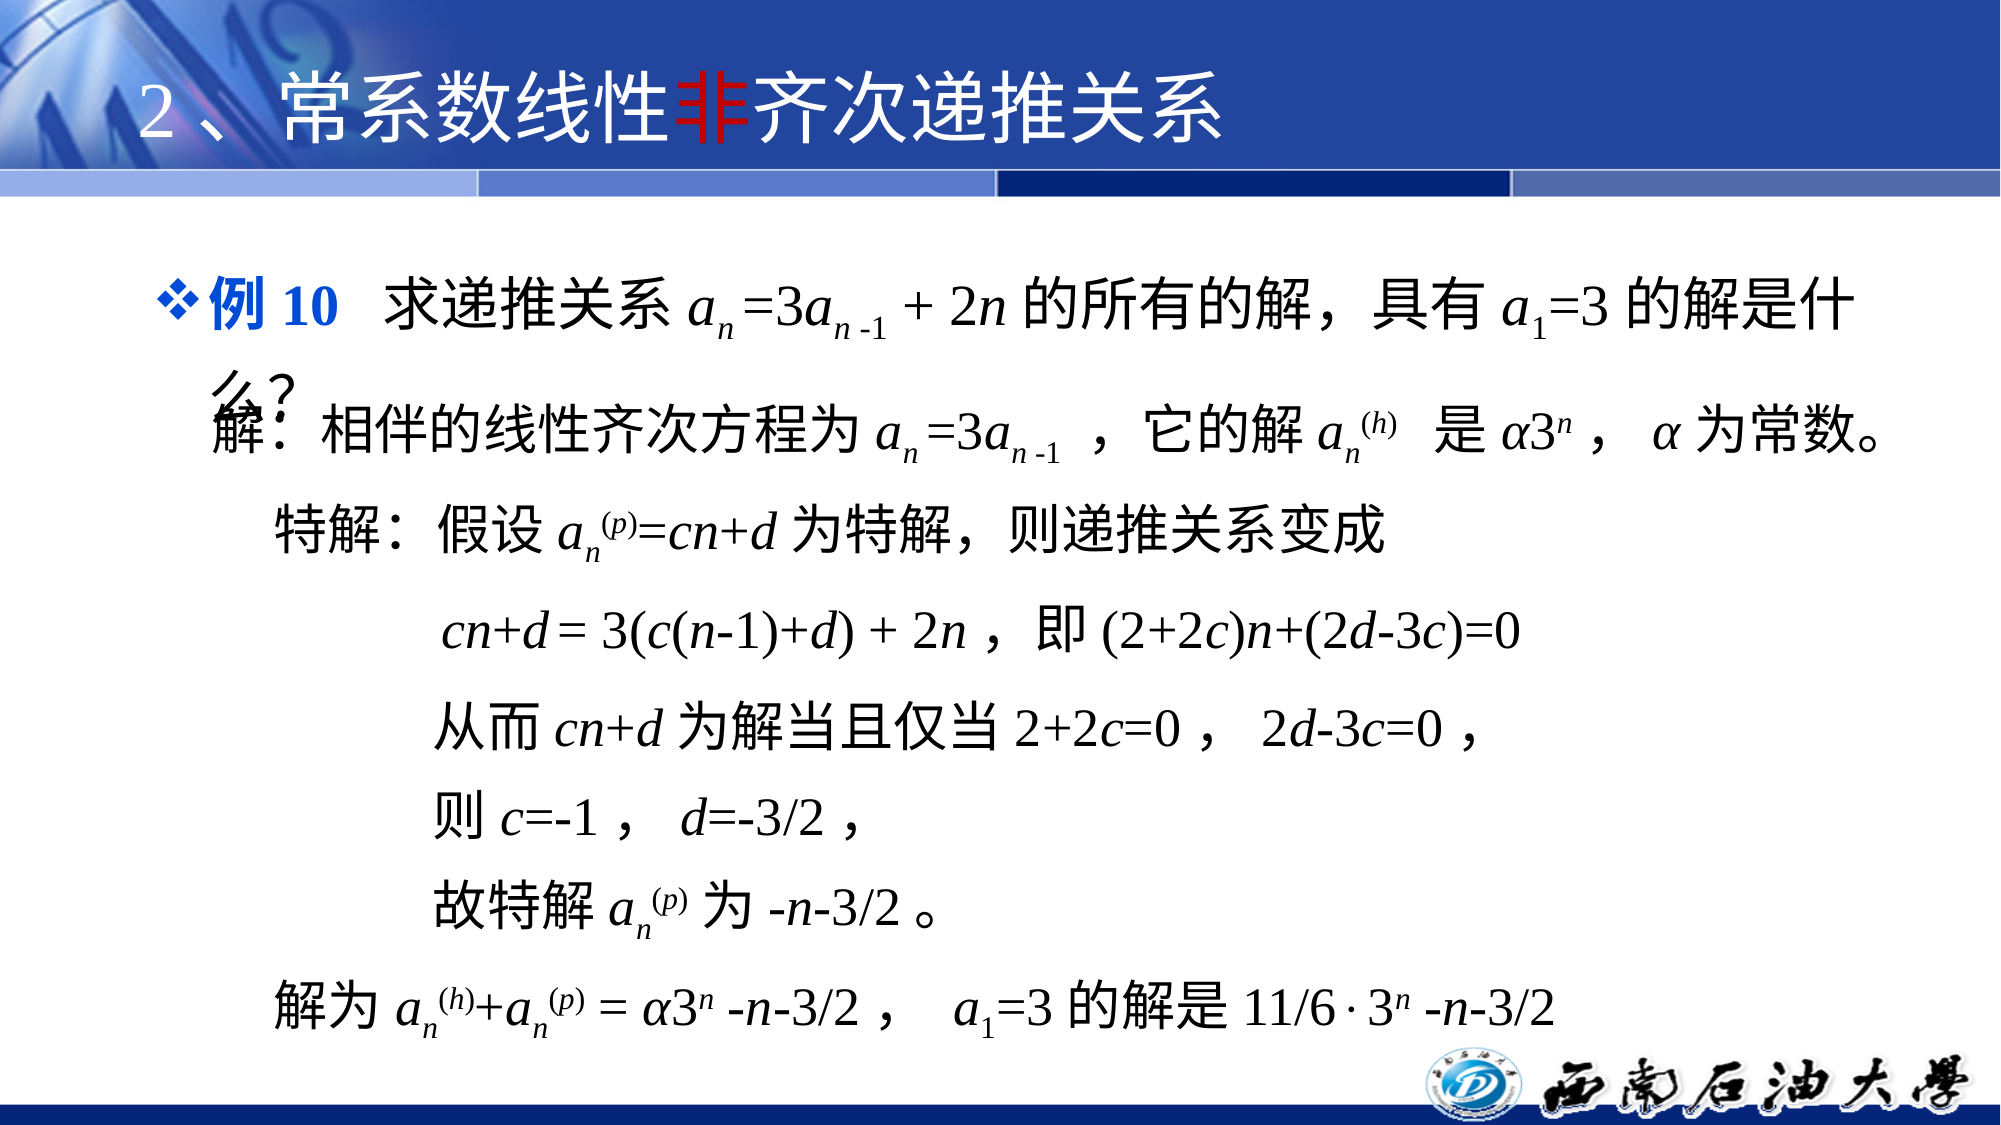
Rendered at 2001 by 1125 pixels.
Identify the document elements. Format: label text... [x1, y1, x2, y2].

picture [0, 0, 2001, 1125]
list 例10 求递推关系an =3an -1 + 2n的所有的解，具有a1=3的解是什么？ [137, 243, 1946, 432]
title 2、常系数线性非齐次递推关系 [122, 37, 1883, 176]
text_box 解：相伴的线性齐次方程为an =3an -1 ，它的解an(h) 是α3n，α为常数。 特解：假设an(p)=cn+d为特解，则递推关系变成 cn+d = 3(c(n-1)+d) + 2n，即(2+2c)n+(2d-3c)=0 从而cn+d为解当且仅当2+2c=0，2d-3c=0， 则c=-1，d=-3/2， 故特解an(p)为-n-3/2。 解为an(h)+an(p) = α3n -n-3/2， a1=3的解是11/63n -n-3/2 [196, 373, 1981, 1064]
